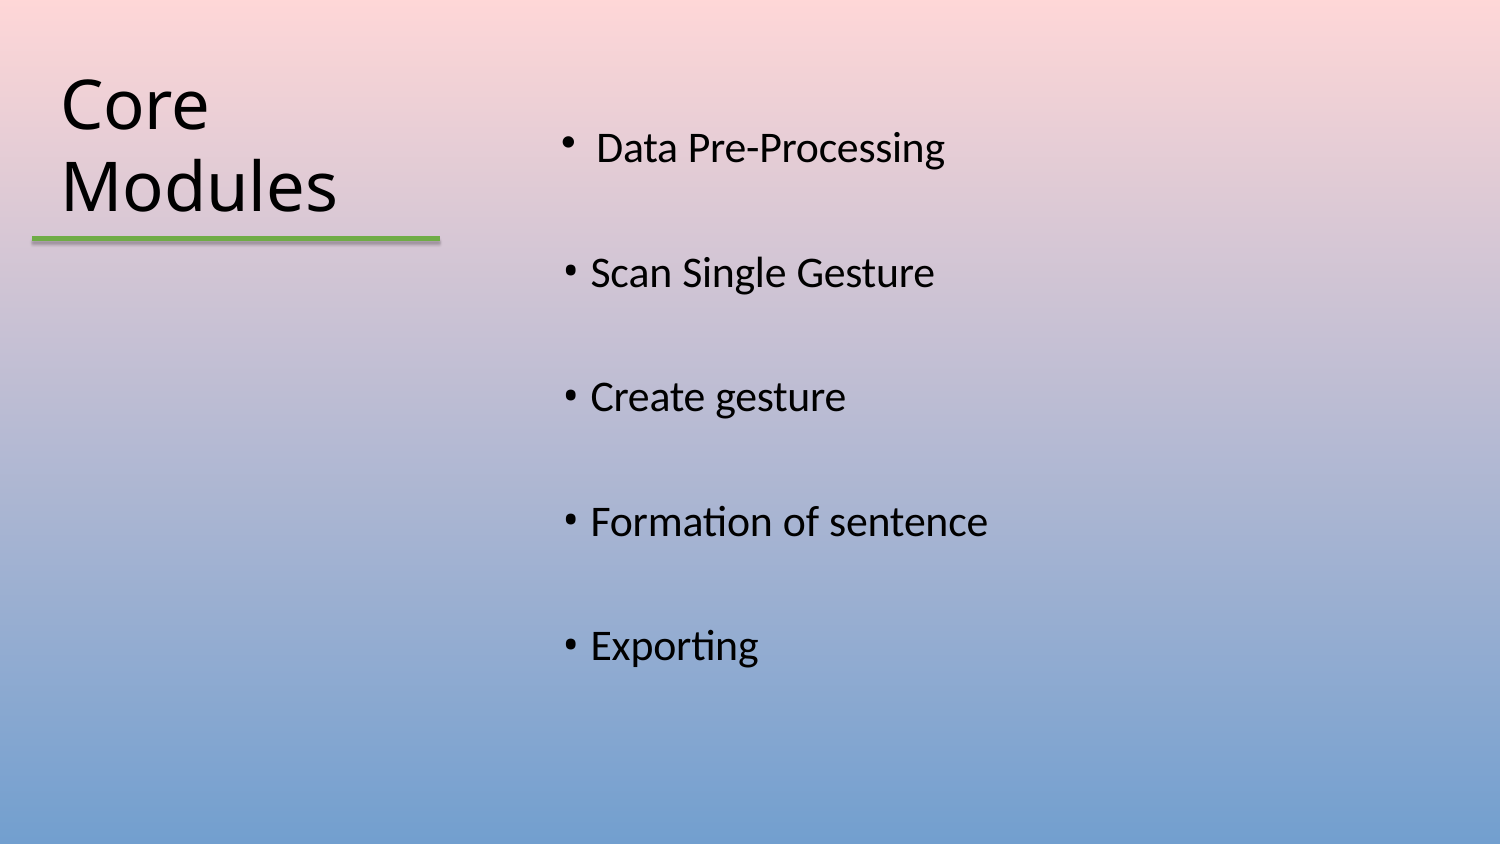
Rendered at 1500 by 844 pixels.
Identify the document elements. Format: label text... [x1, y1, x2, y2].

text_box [29, 235, 443, 248]
text_box Data Pre-Processing Scan Single Gesture Create gesture Formation of sentence Exporting [560, 117, 994, 670]
title Core Modules [59, 59, 449, 226]
